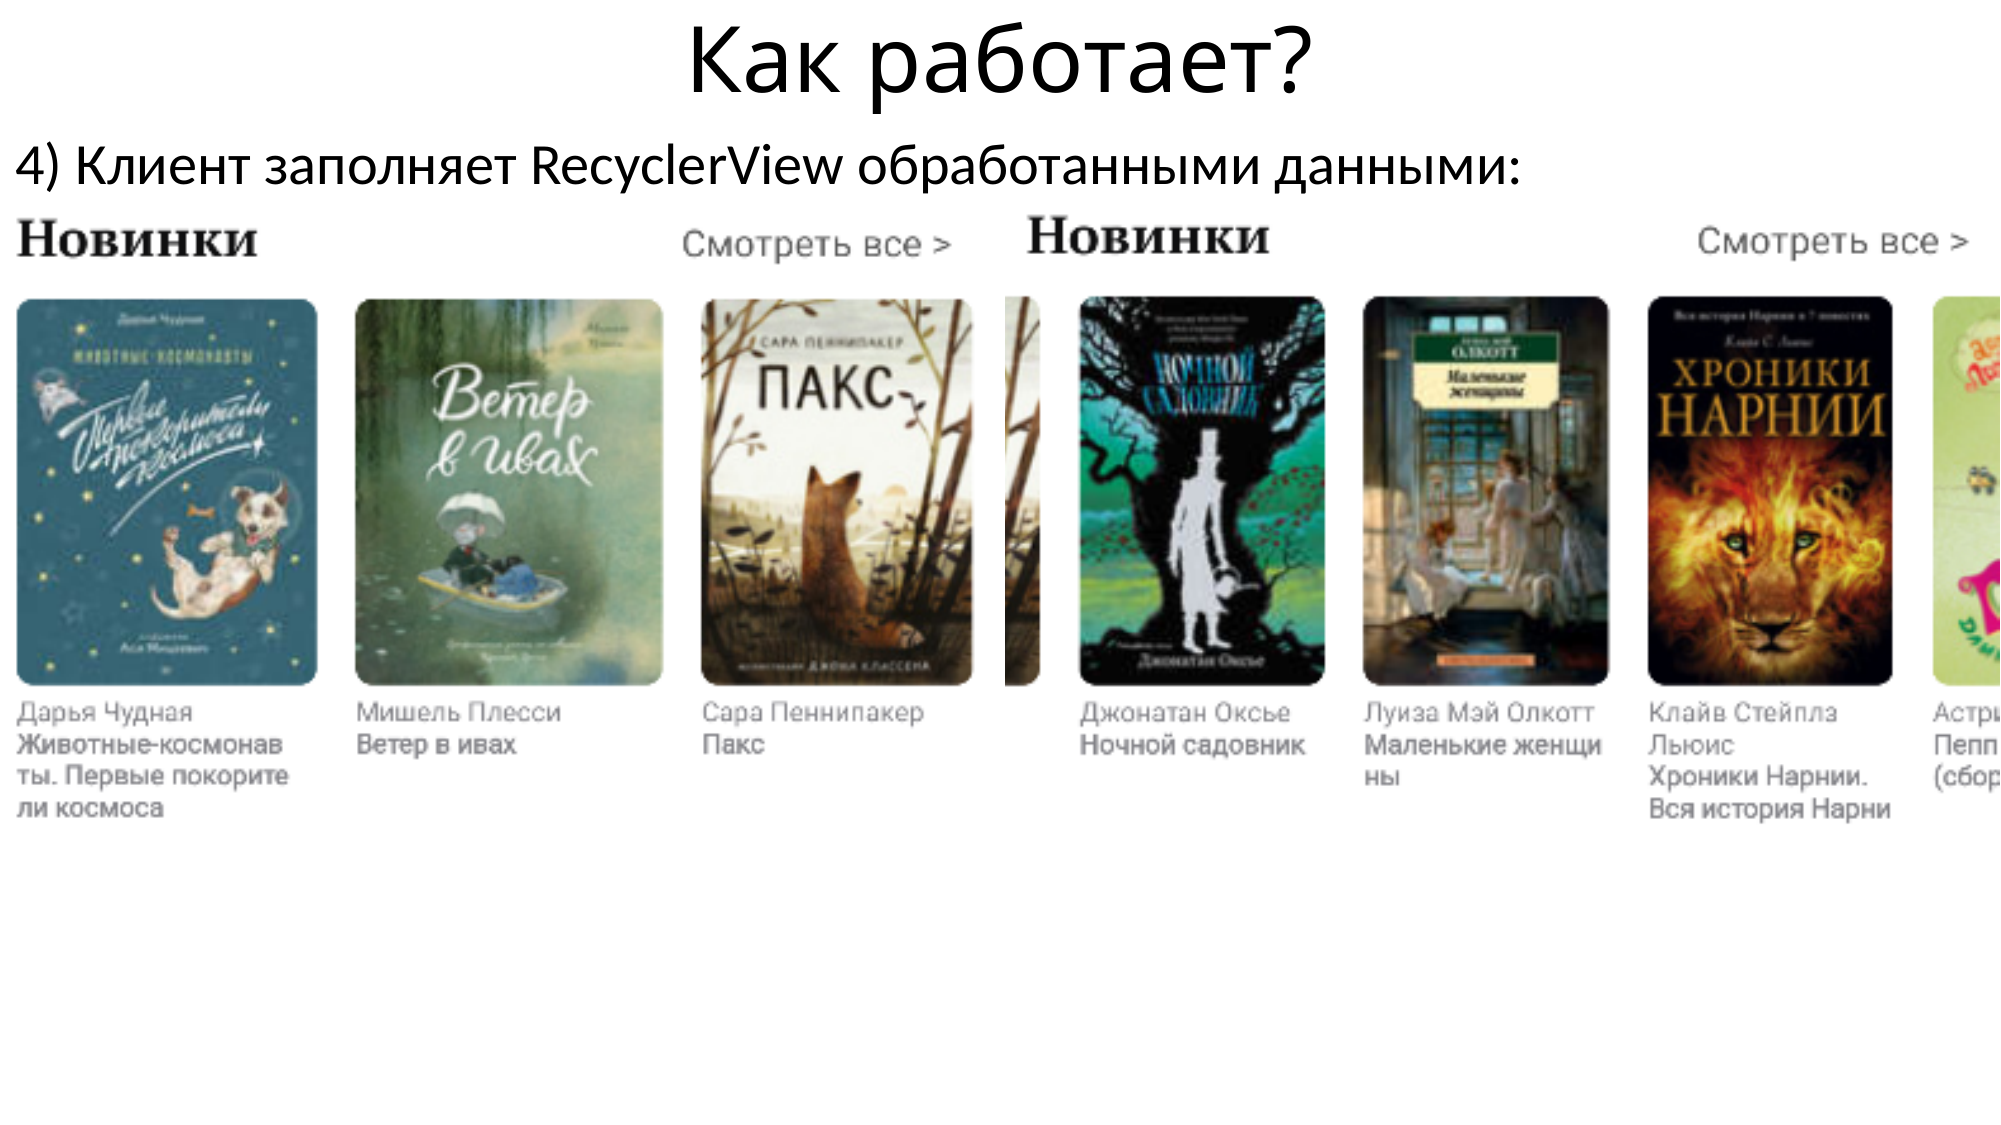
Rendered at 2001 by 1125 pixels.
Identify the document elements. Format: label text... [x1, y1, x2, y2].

title Как работает? [137, 0, 1863, 126]
list 4) Клиент заполняет RecyclerView обработанными данными: [0, 126, 2000, 210]
picture [1005, 198, 2000, 847]
picture [0, 209, 1000, 833]
